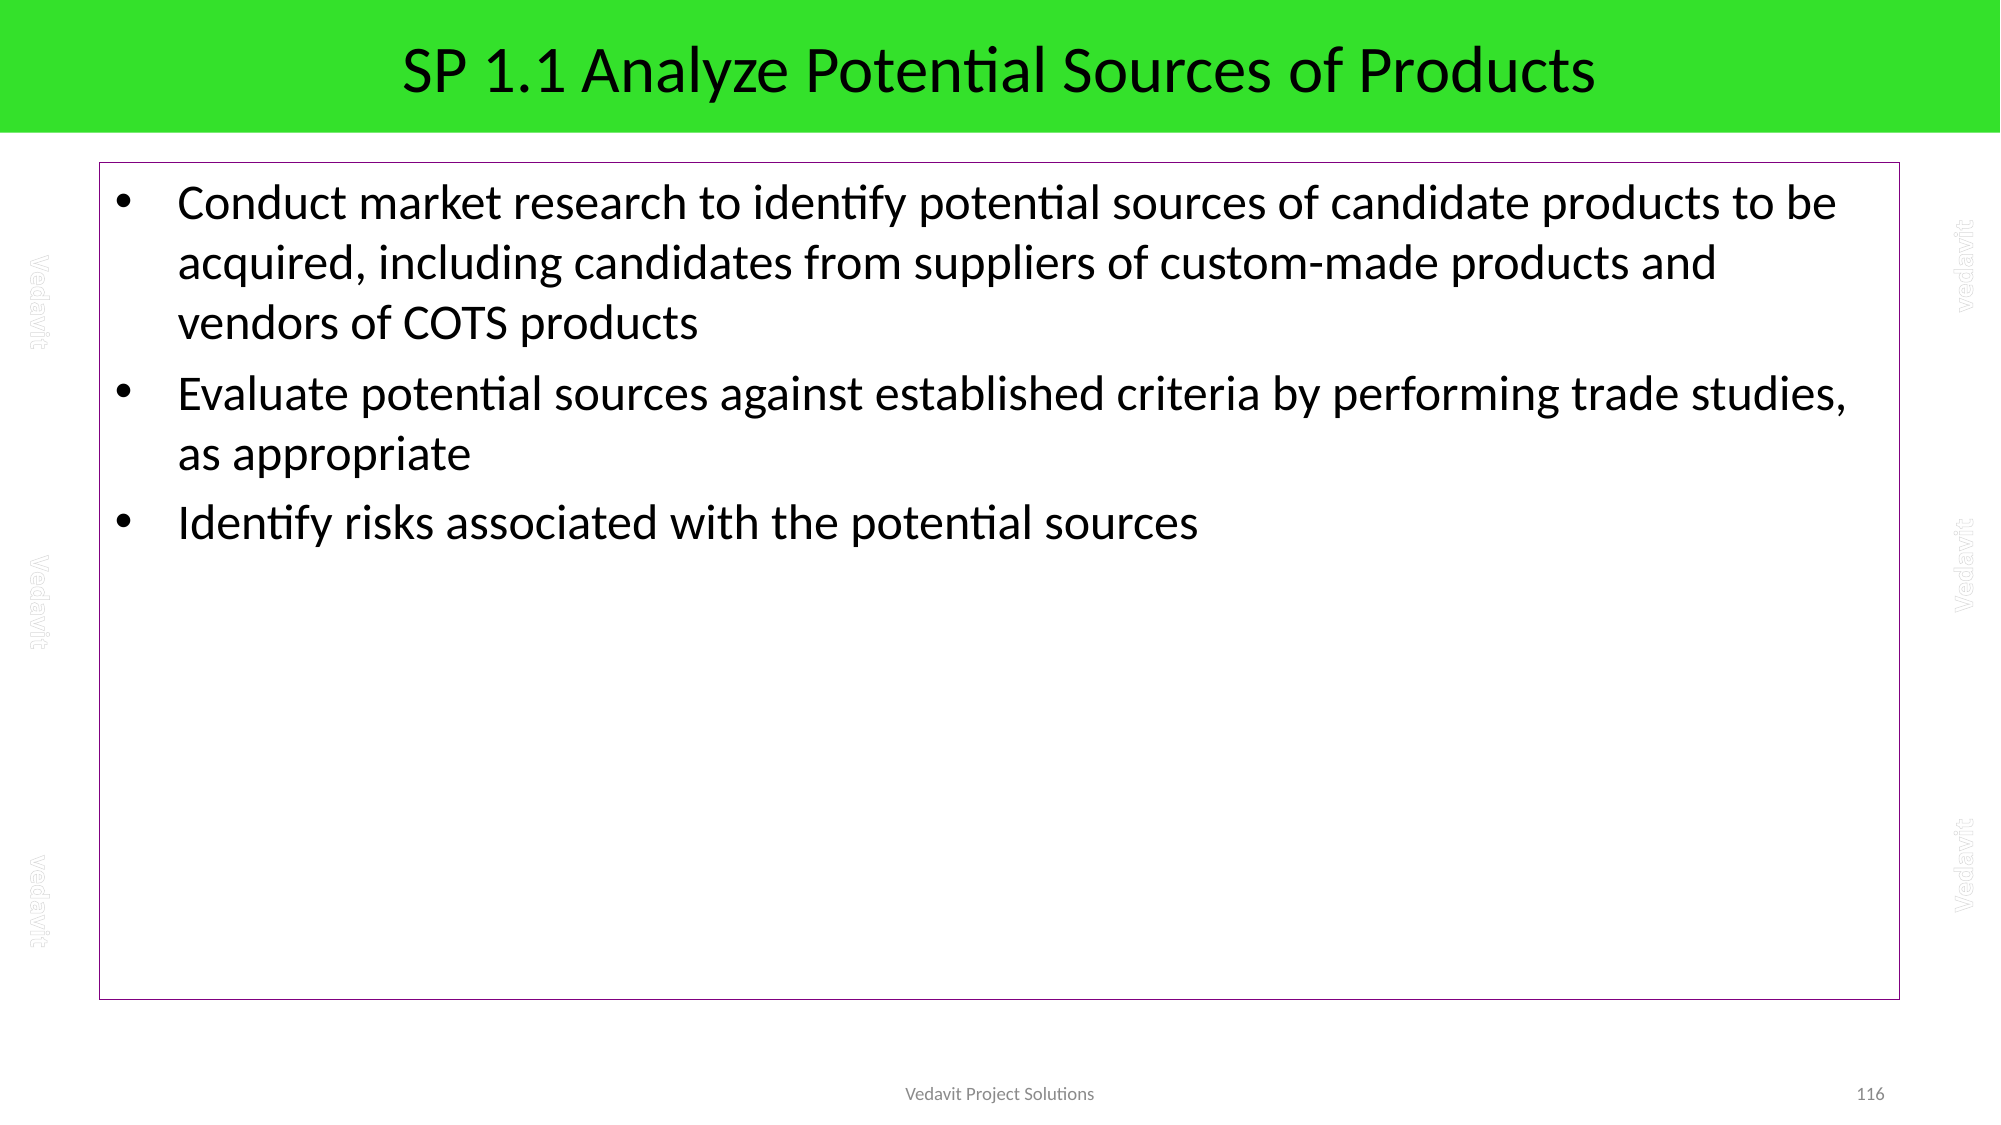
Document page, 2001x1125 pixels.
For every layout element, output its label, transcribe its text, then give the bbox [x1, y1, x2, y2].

list Conduct market research to identify potential sources of candidate products to be acquired, including candidates from suppliers of custom-made products and vendors of COTS products Evaluate potential sources against established criteria by performing trade studies, as appropriate Identify risks associated with the potential sources [99, 162, 1900, 1000]
footer Vedavit Project Solutions [683, 1062, 1317, 1123]
slide_number 116 [1433, 1062, 1900, 1123]
title SP 1.1 Analyze Potential Sources of Products [0, 0, 2000, 133]
